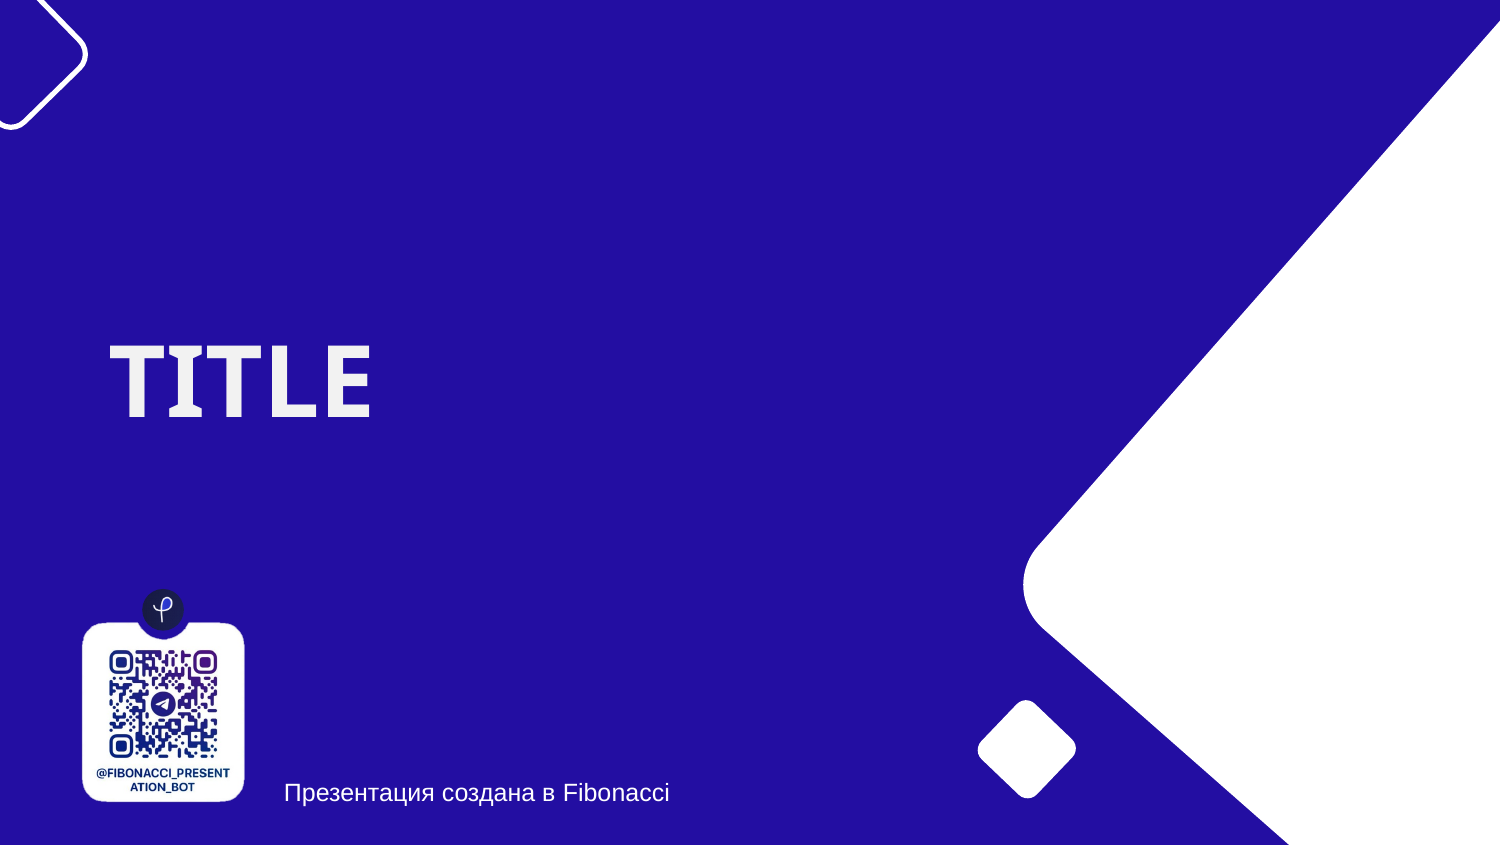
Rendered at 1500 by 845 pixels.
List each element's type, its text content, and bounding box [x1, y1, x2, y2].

text_box [975, 698, 1078, 801]
picture [57, 621, 269, 809]
text_box [0, 0, 88, 130]
text_box TITLE [93, 309, 885, 445]
text_box [1021, 17, 1500, 845]
text_box Презентация создана в Fibonacci [272, 753, 761, 798]
text_box [142, 588, 184, 620]
